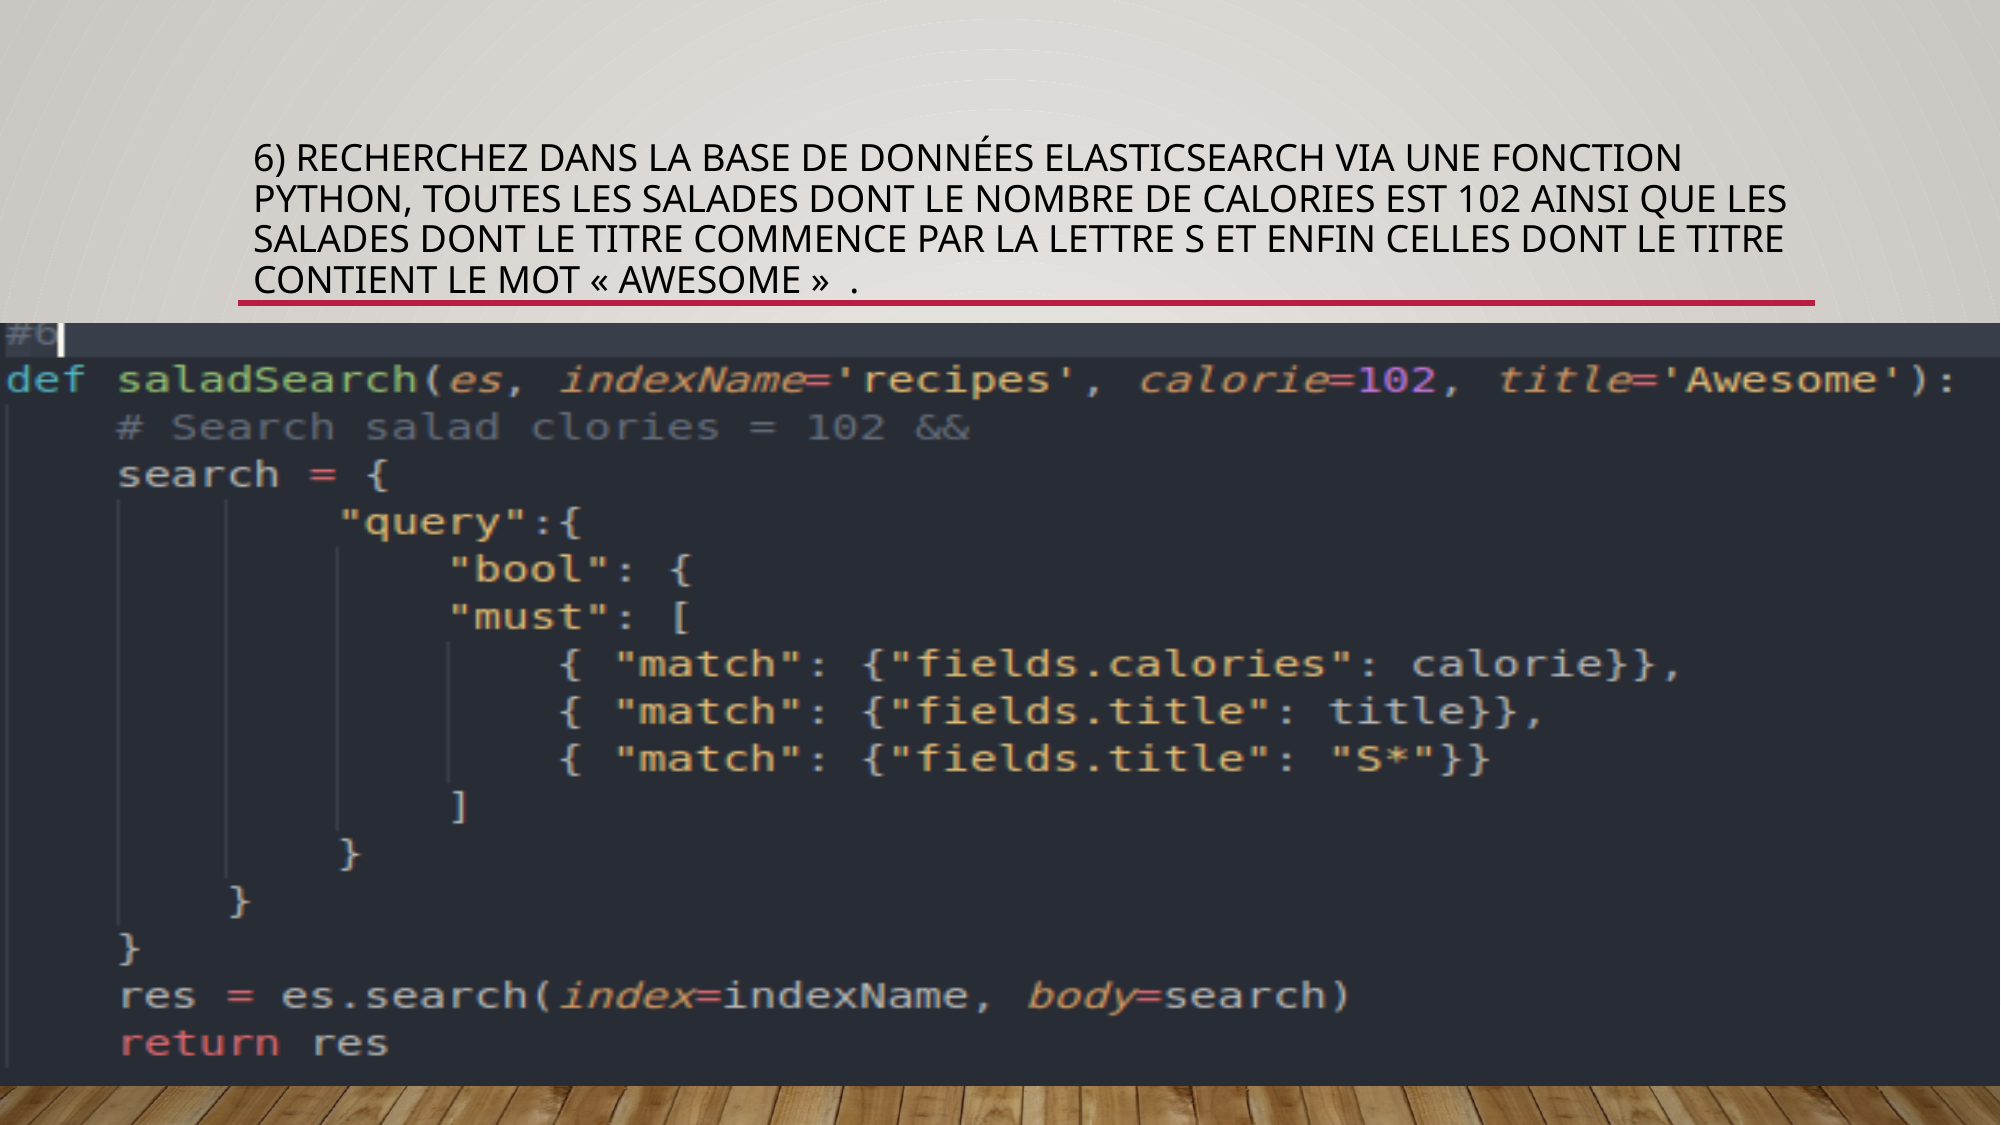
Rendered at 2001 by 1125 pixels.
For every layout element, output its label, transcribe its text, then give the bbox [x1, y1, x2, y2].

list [0, 322, 2000, 1086]
title 6) Recherchez dans la base de données ElasticSearch via une fonction Python, toutes les salades dont le nombre de calories est 102 ainsi que les salades dont le titre commence par la lettre S et enfin celles dont le titre contient le mot « Awesome » . [238, 131, 1814, 305]
picture [0, 1086, 2000, 1125]
